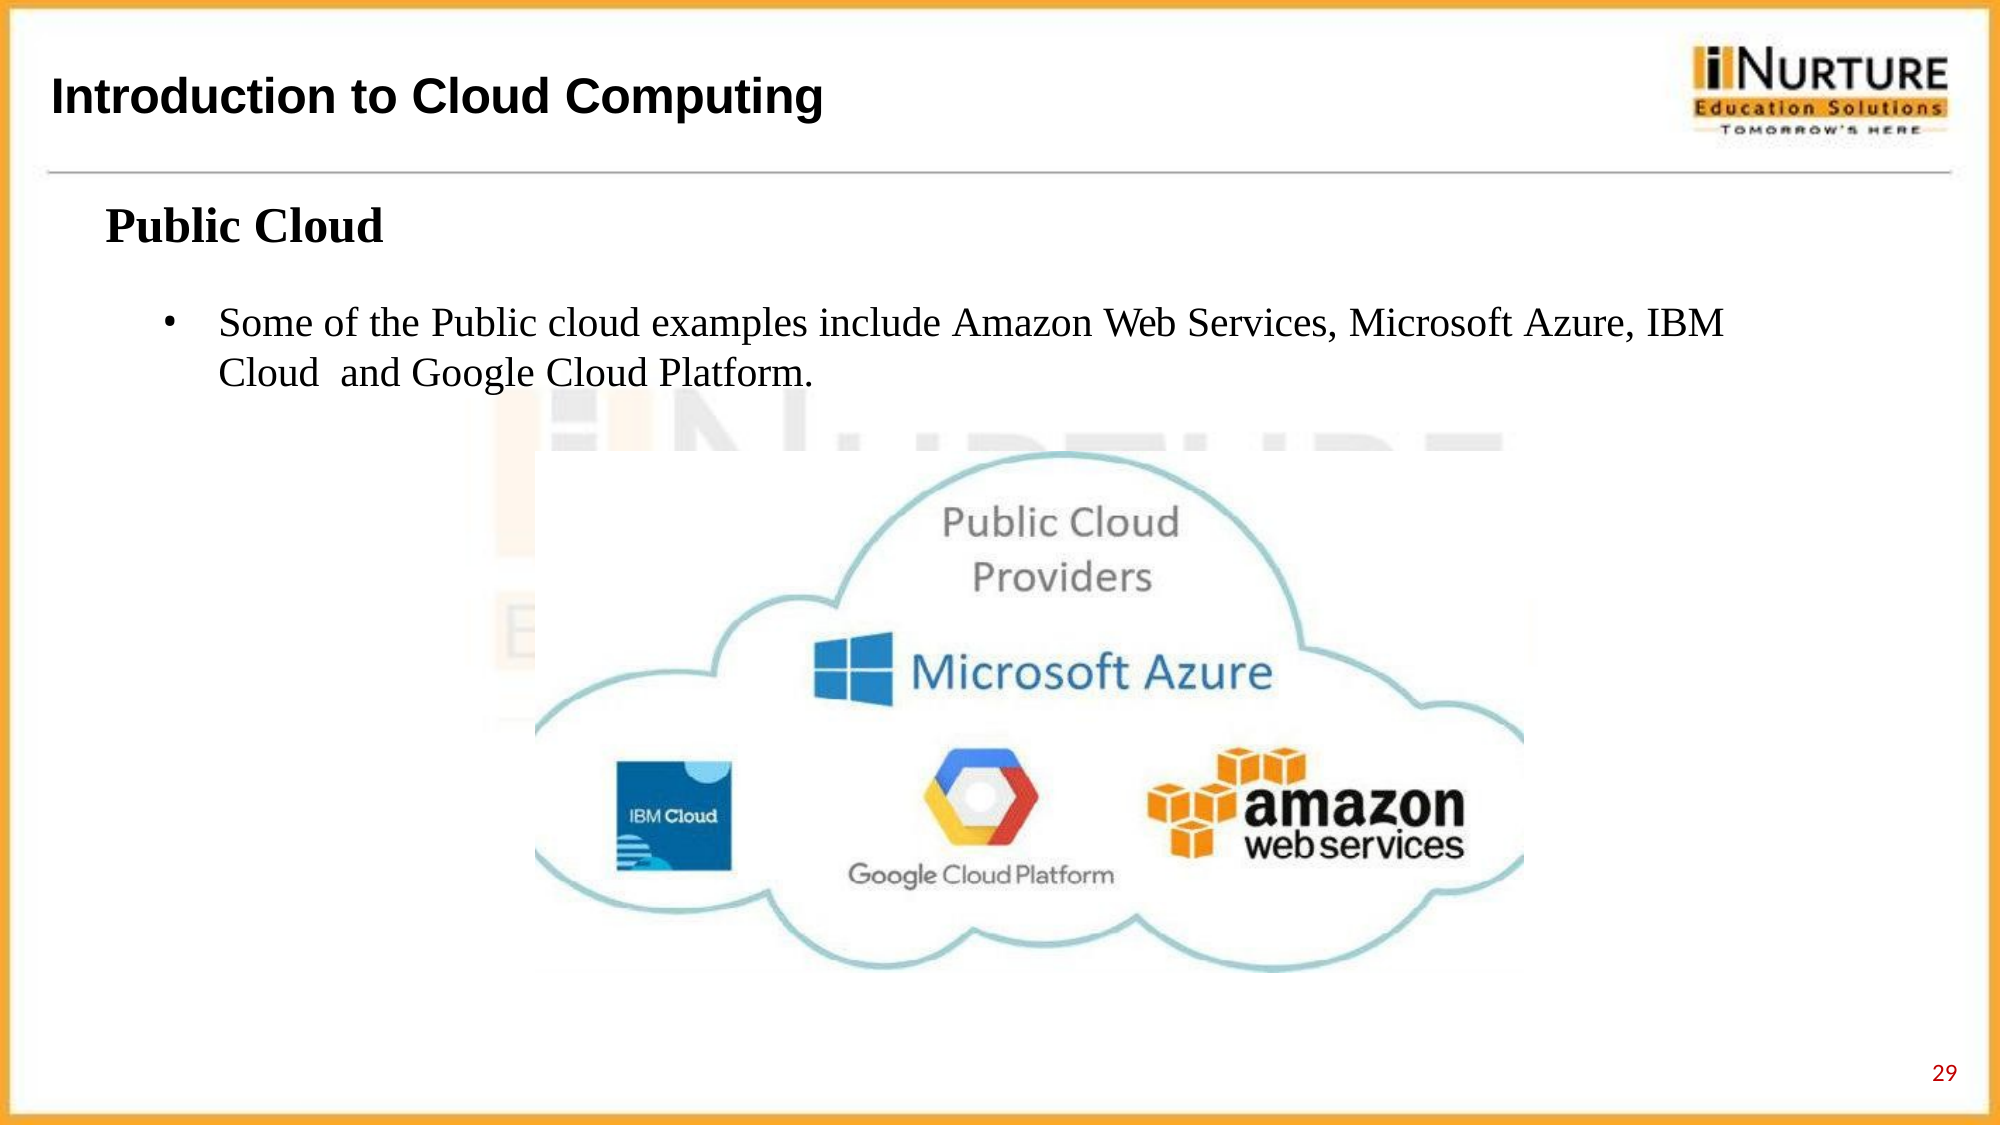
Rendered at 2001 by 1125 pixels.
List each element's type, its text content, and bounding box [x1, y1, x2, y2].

picture [0, 0, 2000, 1125]
slide_number 10 [1925, 1060, 1964, 1125]
text_box Public Cloud Some of the Public cloud examples include Amazon Web Services, Microsoft Azure, IBM Cloud and Google Cloud Platform. [103, 190, 1837, 395]
title Introduction to Cloud Computing [48, 61, 825, 251]
